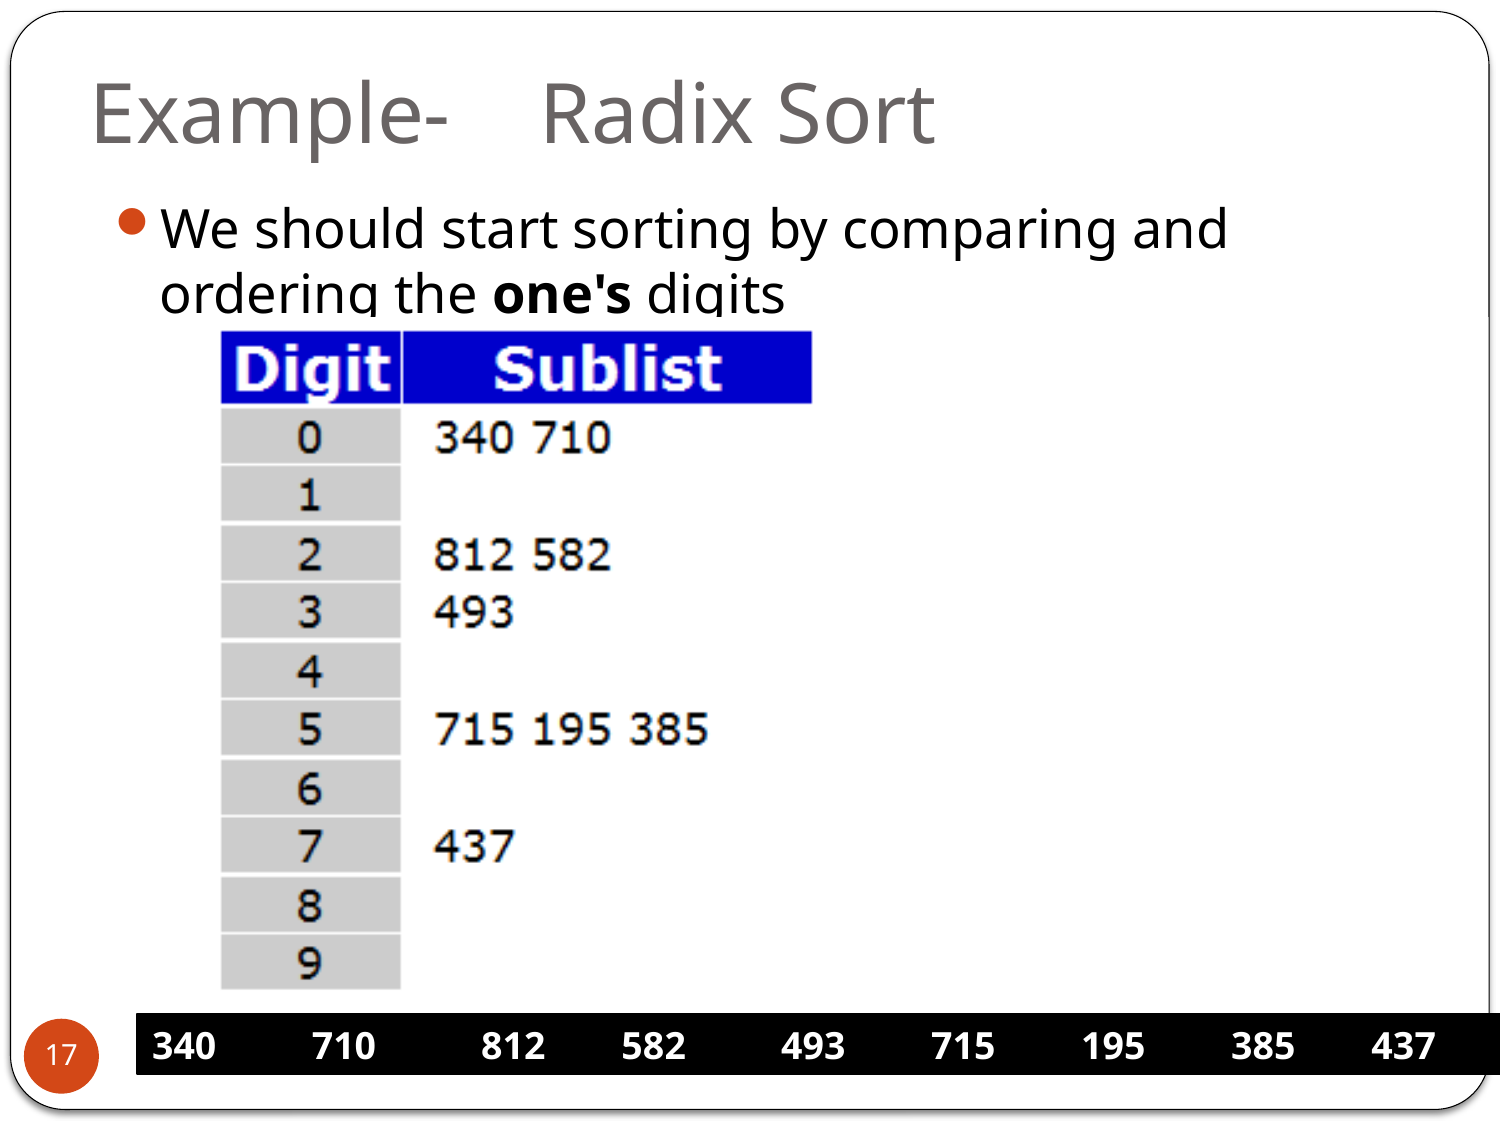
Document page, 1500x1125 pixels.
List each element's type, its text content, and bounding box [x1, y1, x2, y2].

text_box 340 710 812 582 493 715 195 385 437 [136, 1013, 1500, 1075]
list We should start sorting by comparing and ordering the one's digits [99, 187, 1450, 930]
picture [212, 317, 826, 1001]
title Example- Radix Sort [75, 45, 1425, 175]
slide_number 17 [23, 1018, 99, 1094]
